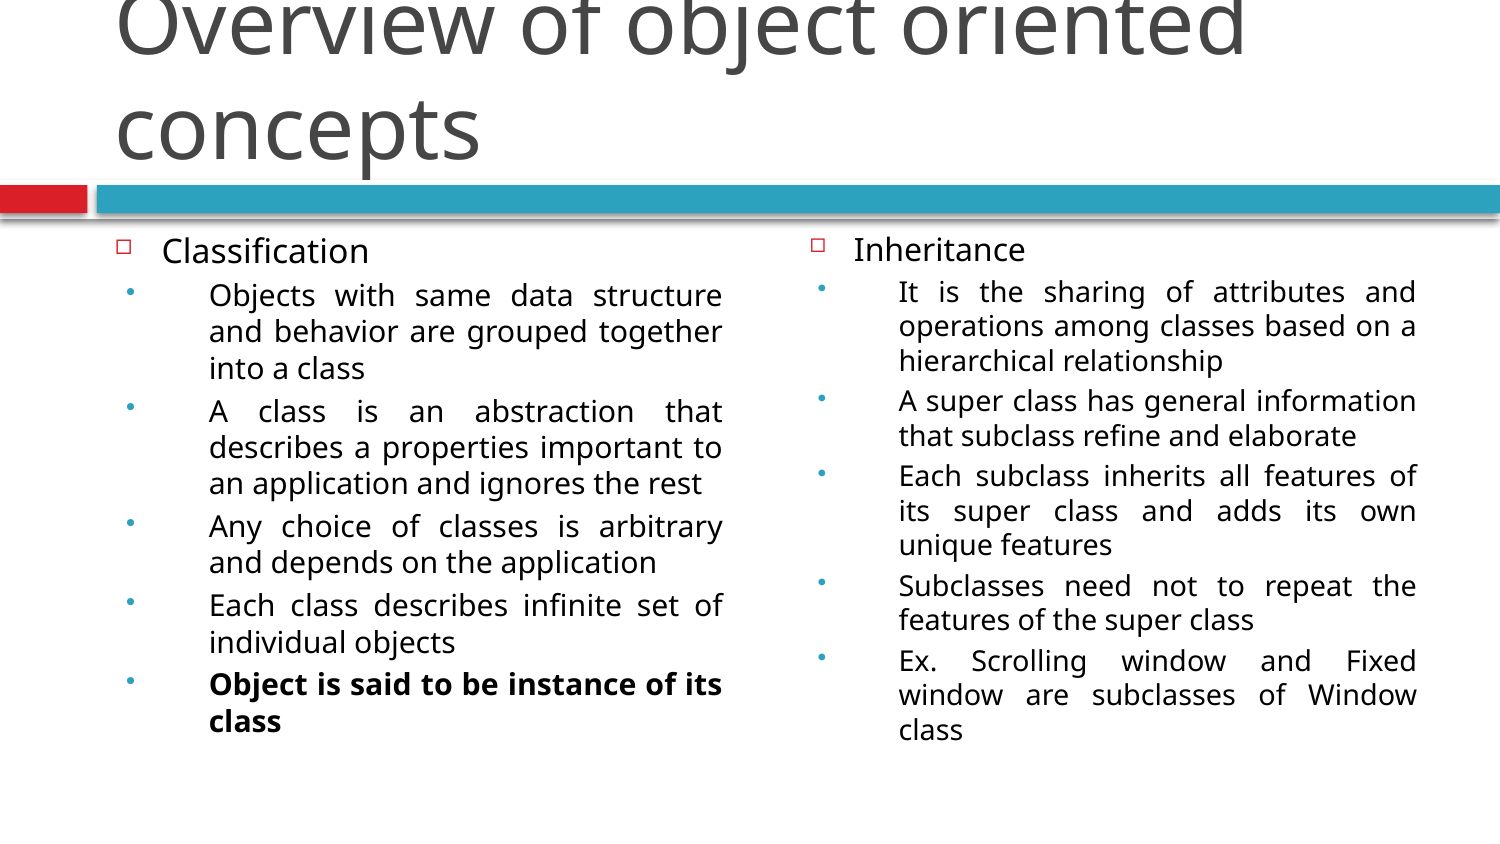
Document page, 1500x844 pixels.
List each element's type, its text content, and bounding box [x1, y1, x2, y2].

list Classification Objects with same data structure and behavior are grouped together into a class A class is an abstraction that describes a properties important to an application and ignores the rest Any choice of classes is arbitrary and depends on the application Each class describes infinite set of individual objects Object is said to be instance of its class [99, 221, 738, 759]
title Overview of object oriented concepts [99, 19, 1438, 185]
list Inheritance It is the sharing of attributes and operations among classes based on a hierarchical relationship A super class has general information that subclass refine and elaborate Each subclass inherits all features of its super class and adds its own unique features Subclasses need not to repeat the features of the super class Ex. Scrolling window and Fixed window are subclasses of Window class [794, 221, 1433, 759]
